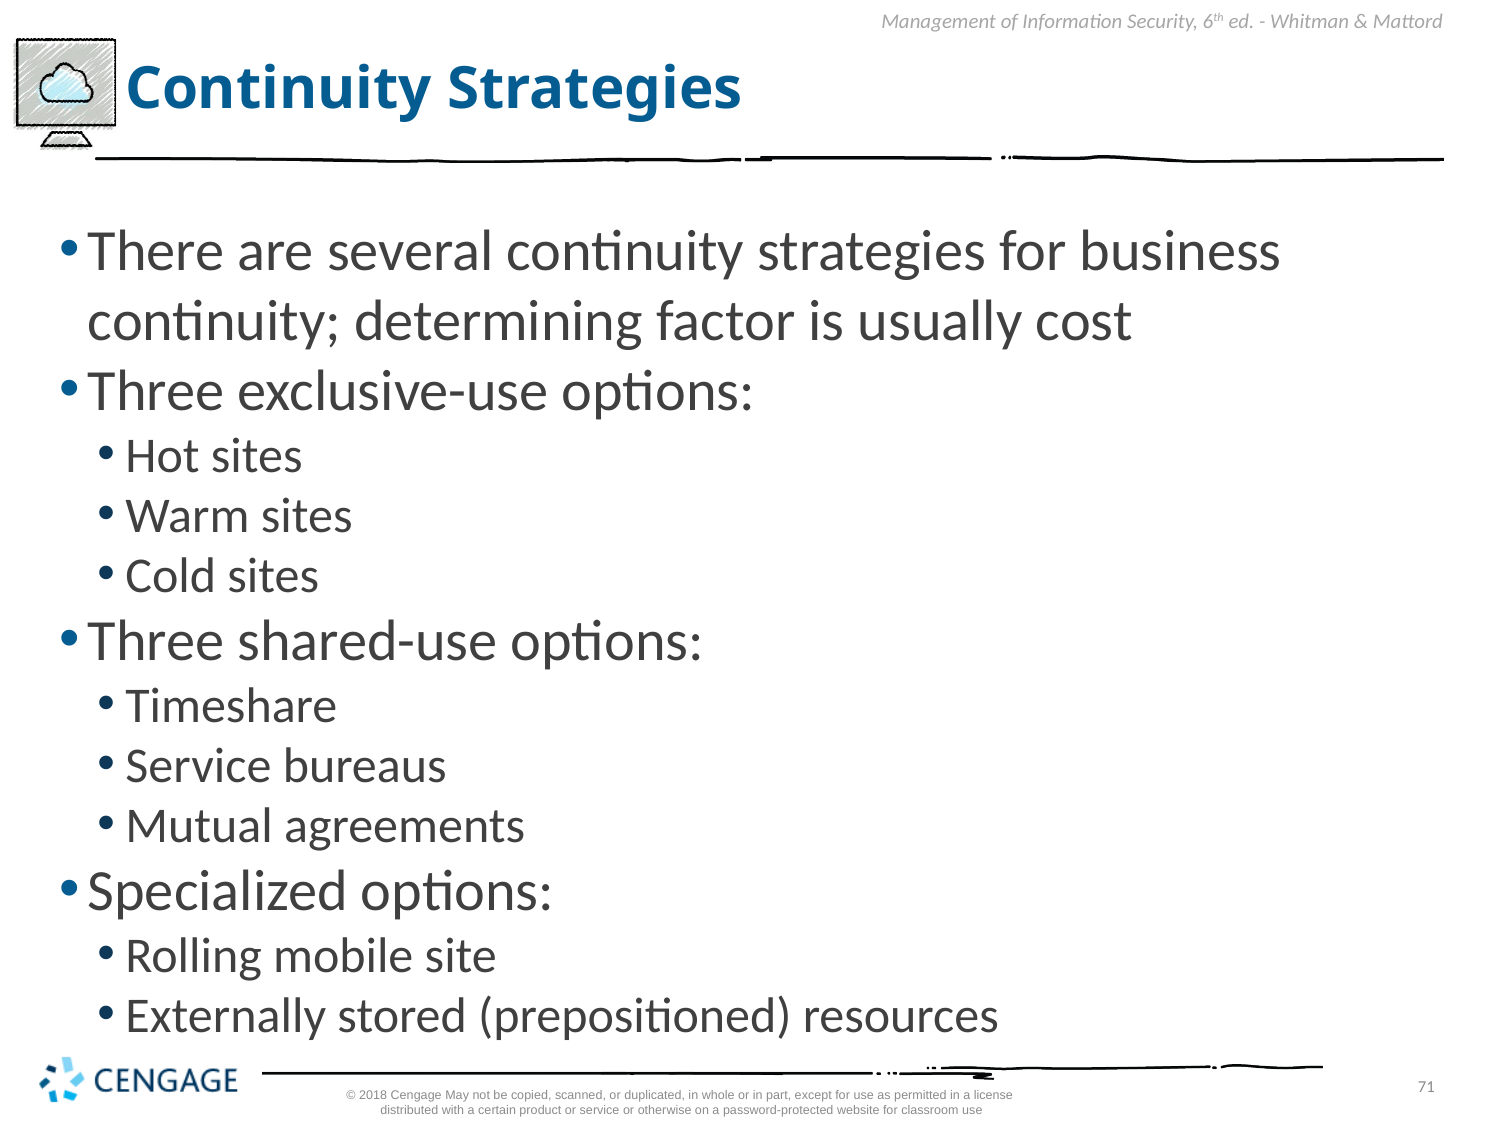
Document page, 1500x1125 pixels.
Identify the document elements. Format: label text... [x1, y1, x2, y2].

title Continuity Strategies [125, 60, 1442, 121]
list There are several continuity strategies for business continuity; determining factor is usually cost Three exclusive-use options: Hot sites Warm sites Cold sites Three shared-use options: Timeshare Service bureaus Mutual agreements Specialized options: Rolling mobile site Externally stored (prepositioned) resources [59, 212, 1441, 1051]
picture [13, 36, 117, 151]
picture [95, 155, 1444, 163]
picture [19, 1043, 250, 1115]
picture [262, 1064, 1323, 1080]
